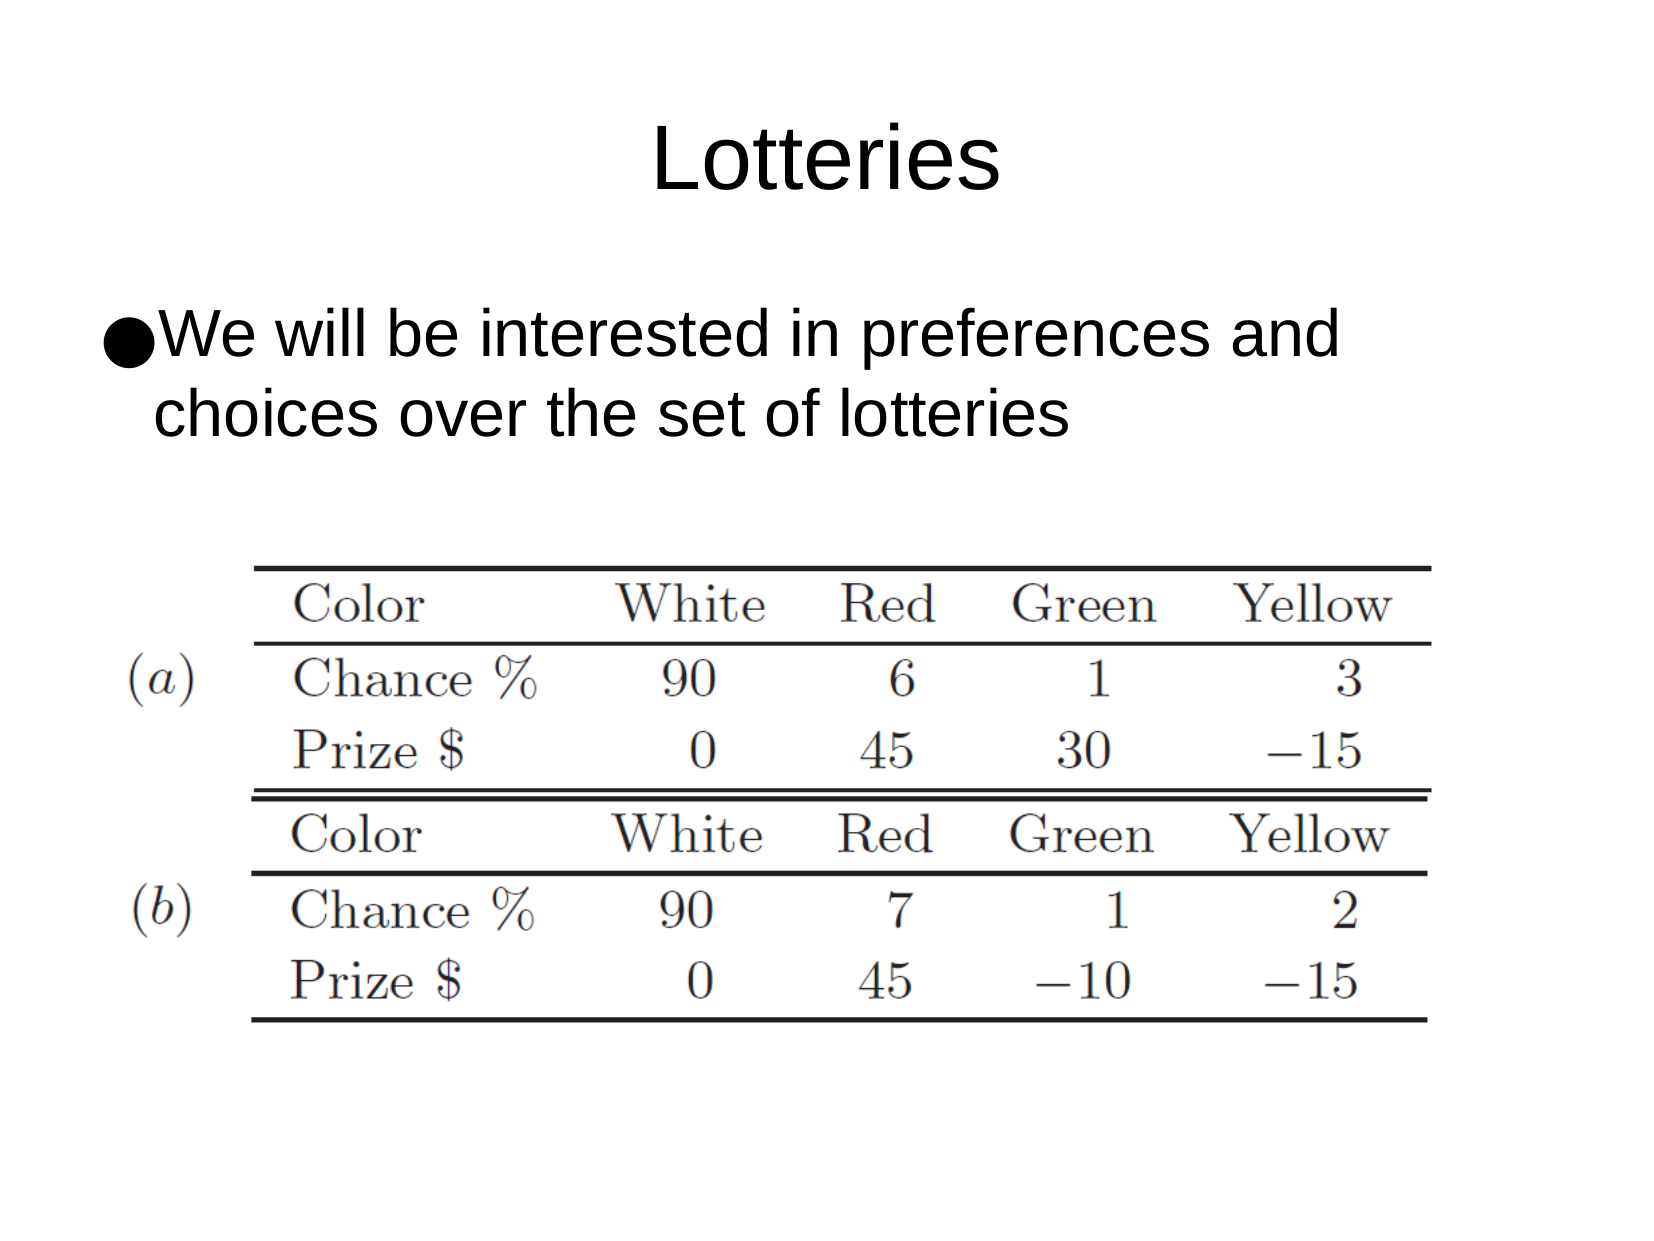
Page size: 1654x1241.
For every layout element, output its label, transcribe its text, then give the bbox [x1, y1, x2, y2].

picture [119, 558, 1433, 1028]
text_box We will be interested in preferences and choices over the set of lotteries [82, 290, 1571, 1010]
text_box Lotteries [82, 49, 1571, 257]
